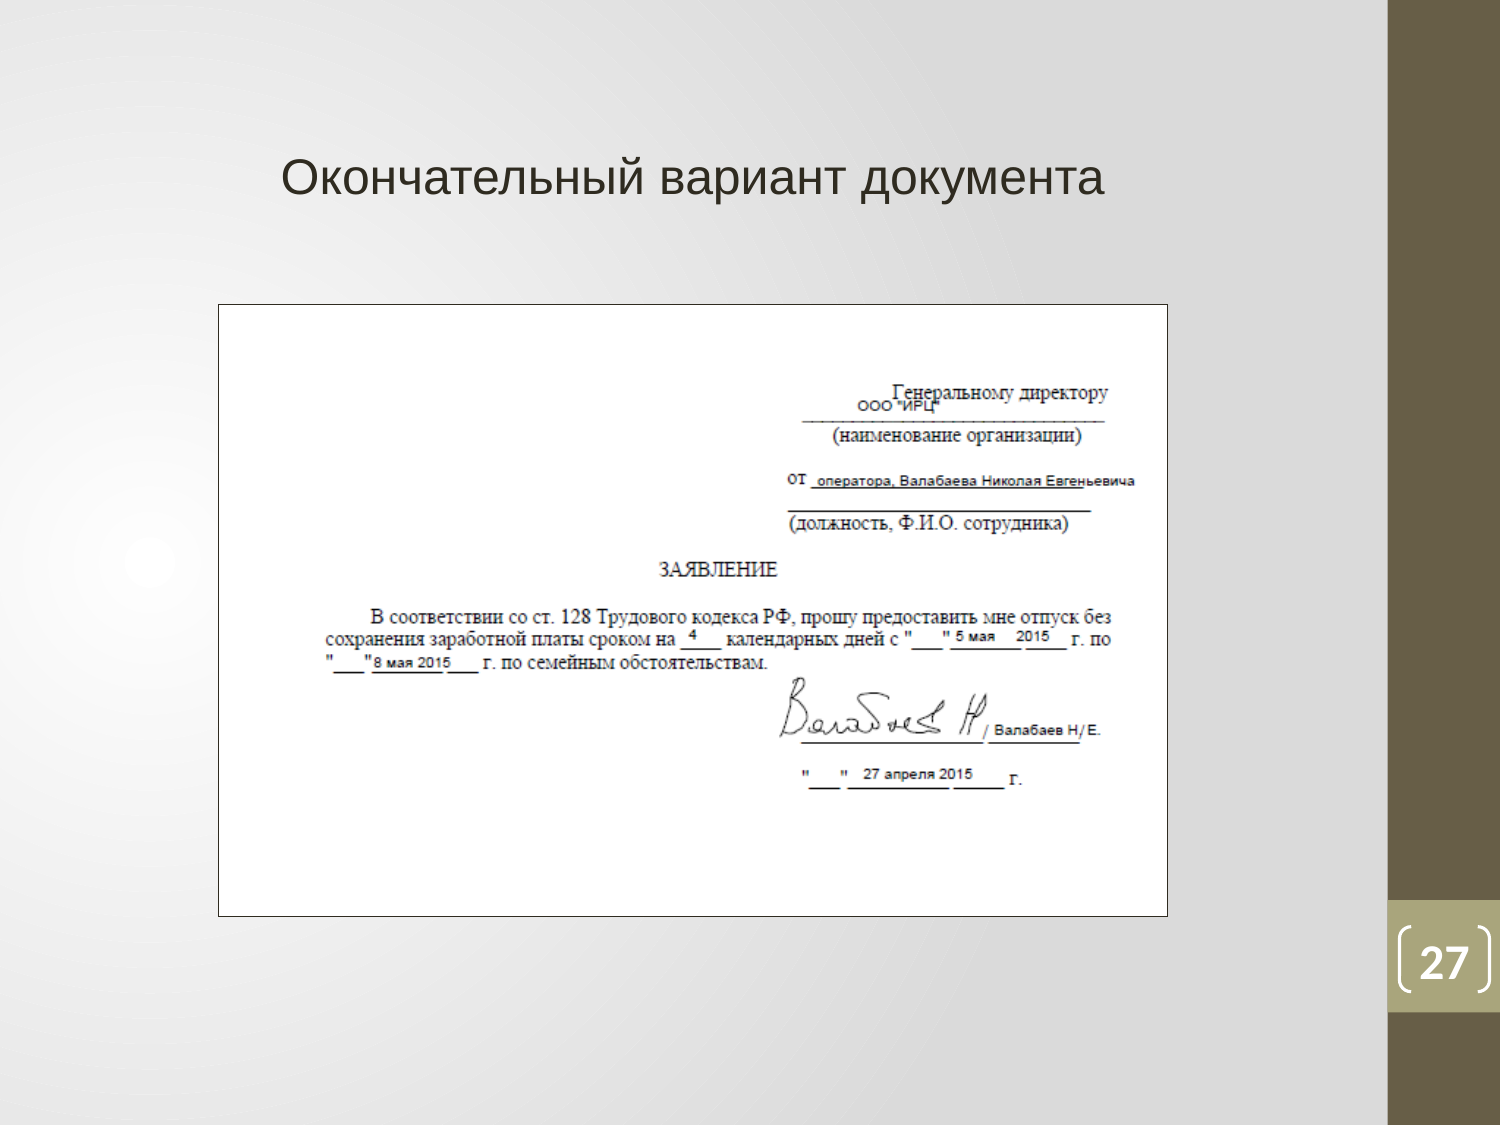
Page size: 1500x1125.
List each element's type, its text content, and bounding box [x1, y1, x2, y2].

picture [217, 303, 1168, 917]
text_box Окончательный вариант документа [0, 137, 1387, 212]
slide_number 27 [1397, 925, 1492, 994]
